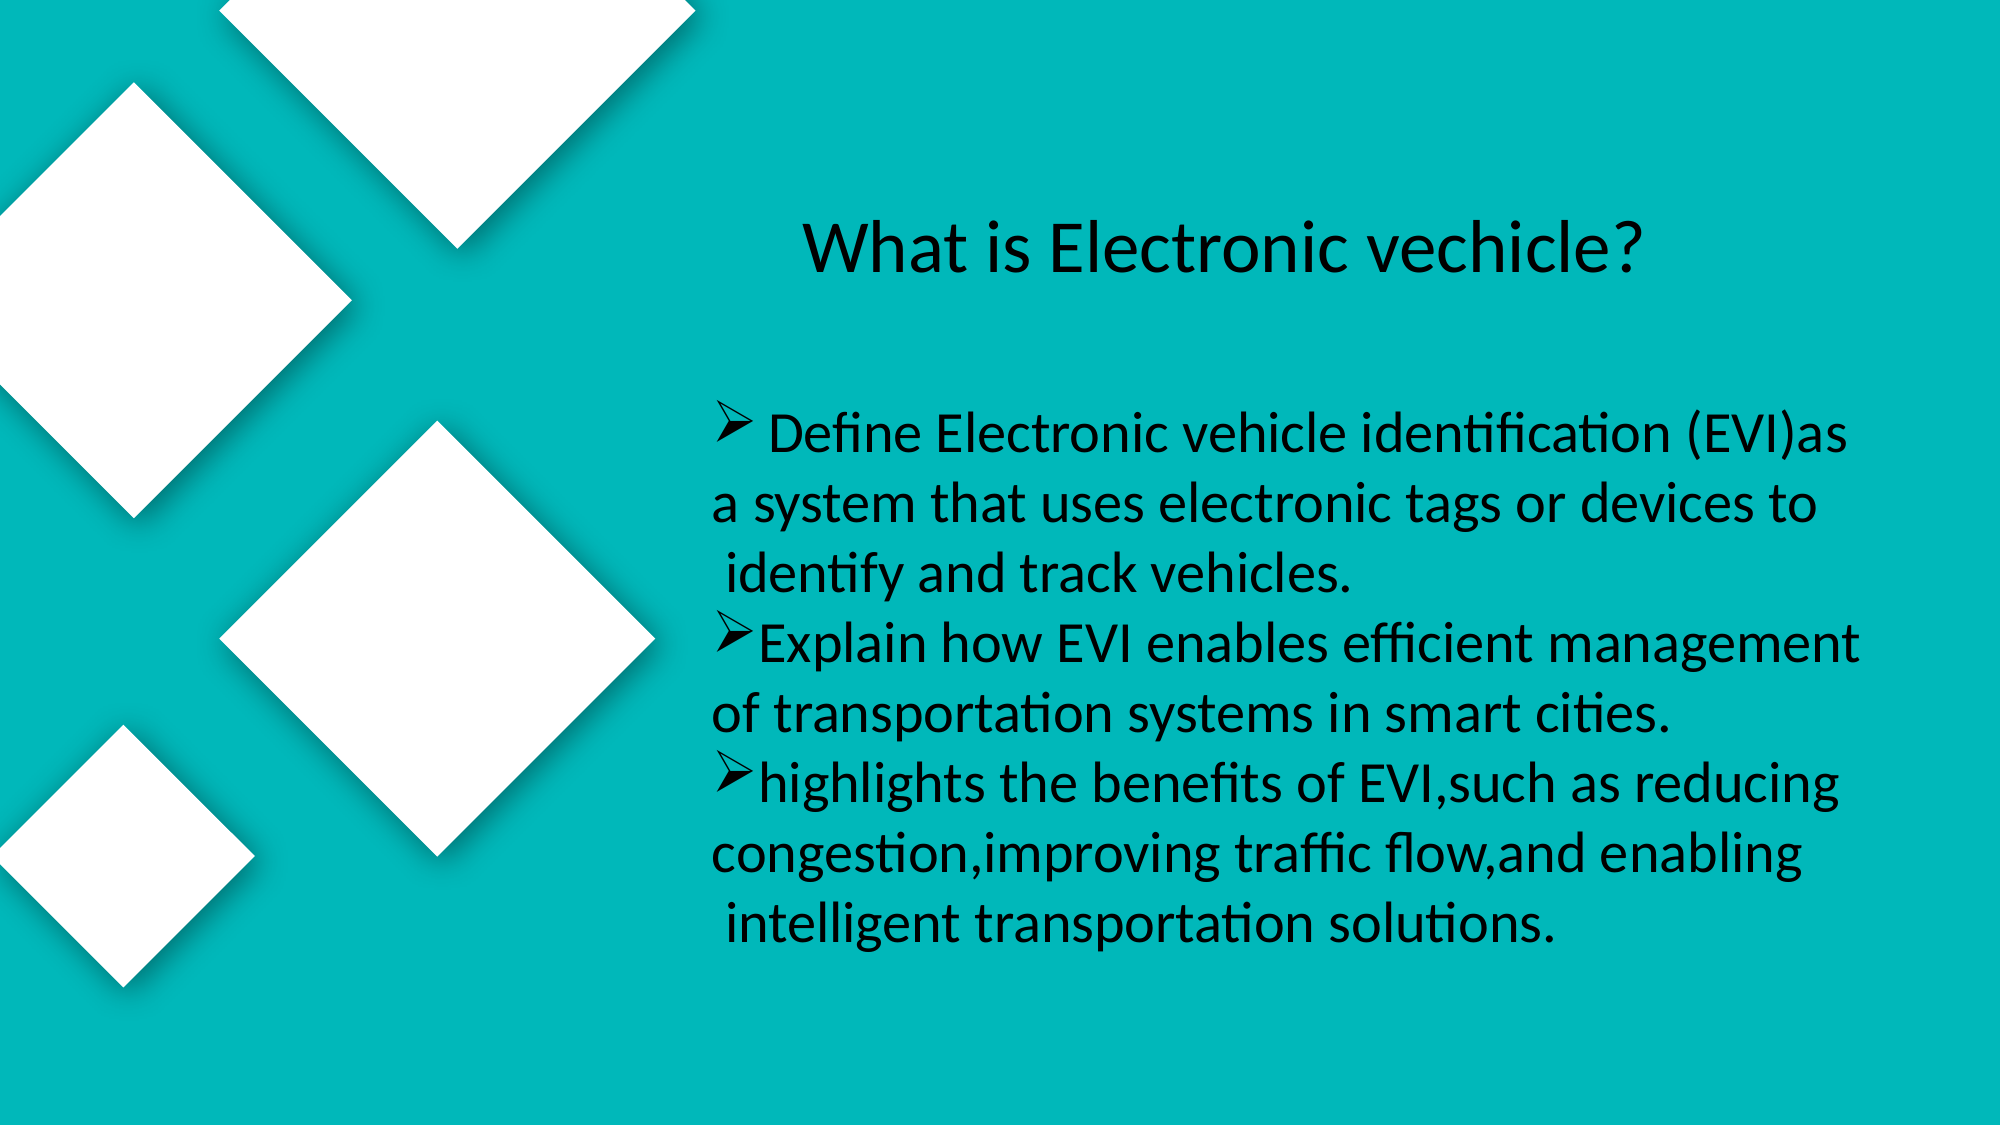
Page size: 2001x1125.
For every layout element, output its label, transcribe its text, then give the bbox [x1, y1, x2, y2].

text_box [0, 0, 696, 988]
text_box What is Electronic vechicle? [787, 189, 1662, 385]
text_box Define Electronic vehicle identification (EVI)as a system that uses electronic tags or devices to identify and track vehicles. Explain how EVI enables efficient management of transportation systems in smart cities. highlights the benefits of EVI,such as reducing congestion,improving traffic flow,and enabling intelligent transportation solutions. [697, 386, 1890, 962]
